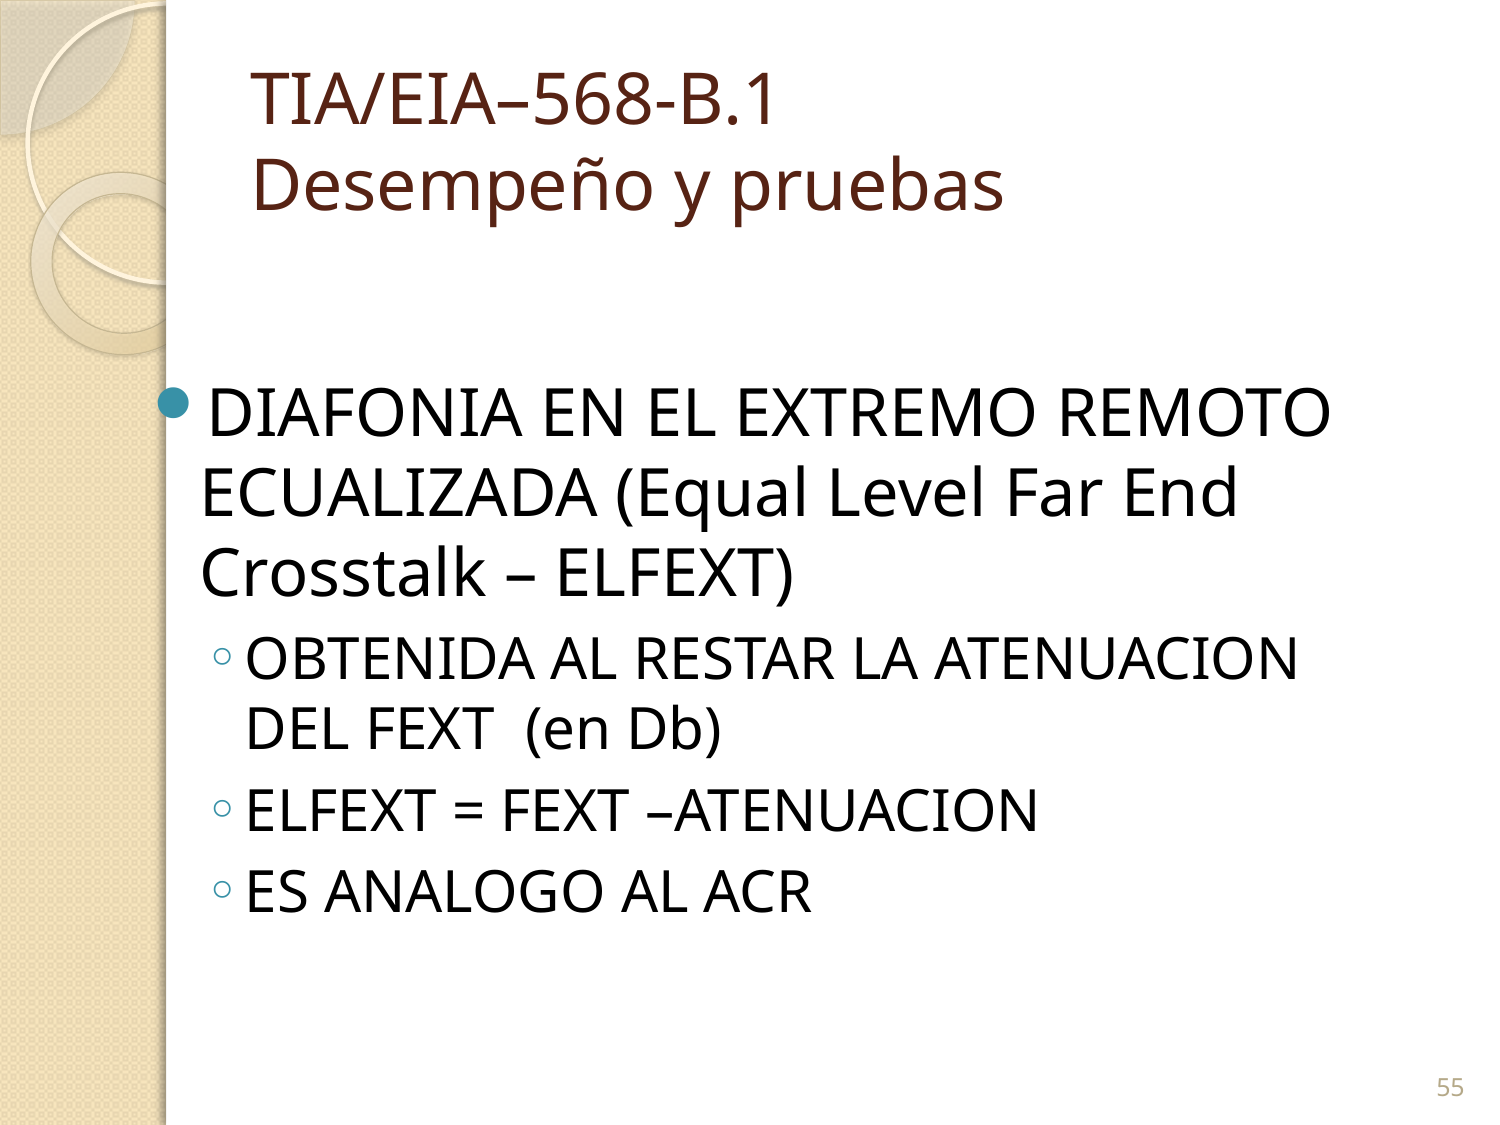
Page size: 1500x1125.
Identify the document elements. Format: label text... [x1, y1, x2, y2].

list DIAFONIA EN EL EXTREMO REMOTO ECUALIZADA (Equal Level Far End Crosstalk – ELFEXT) OBTENIDA AL RESTAR LA ATENUACION DEL FEXT (en Db) ELFEXT = FEXT –ATENUACION ES ANALOGO AL ACR [125, 362, 1400, 1038]
slide_number 55 [1413, 1034, 1488, 1113]
title TIA/EIA–568-B.1 Desempeño y pruebas [235, 45, 1466, 233]
